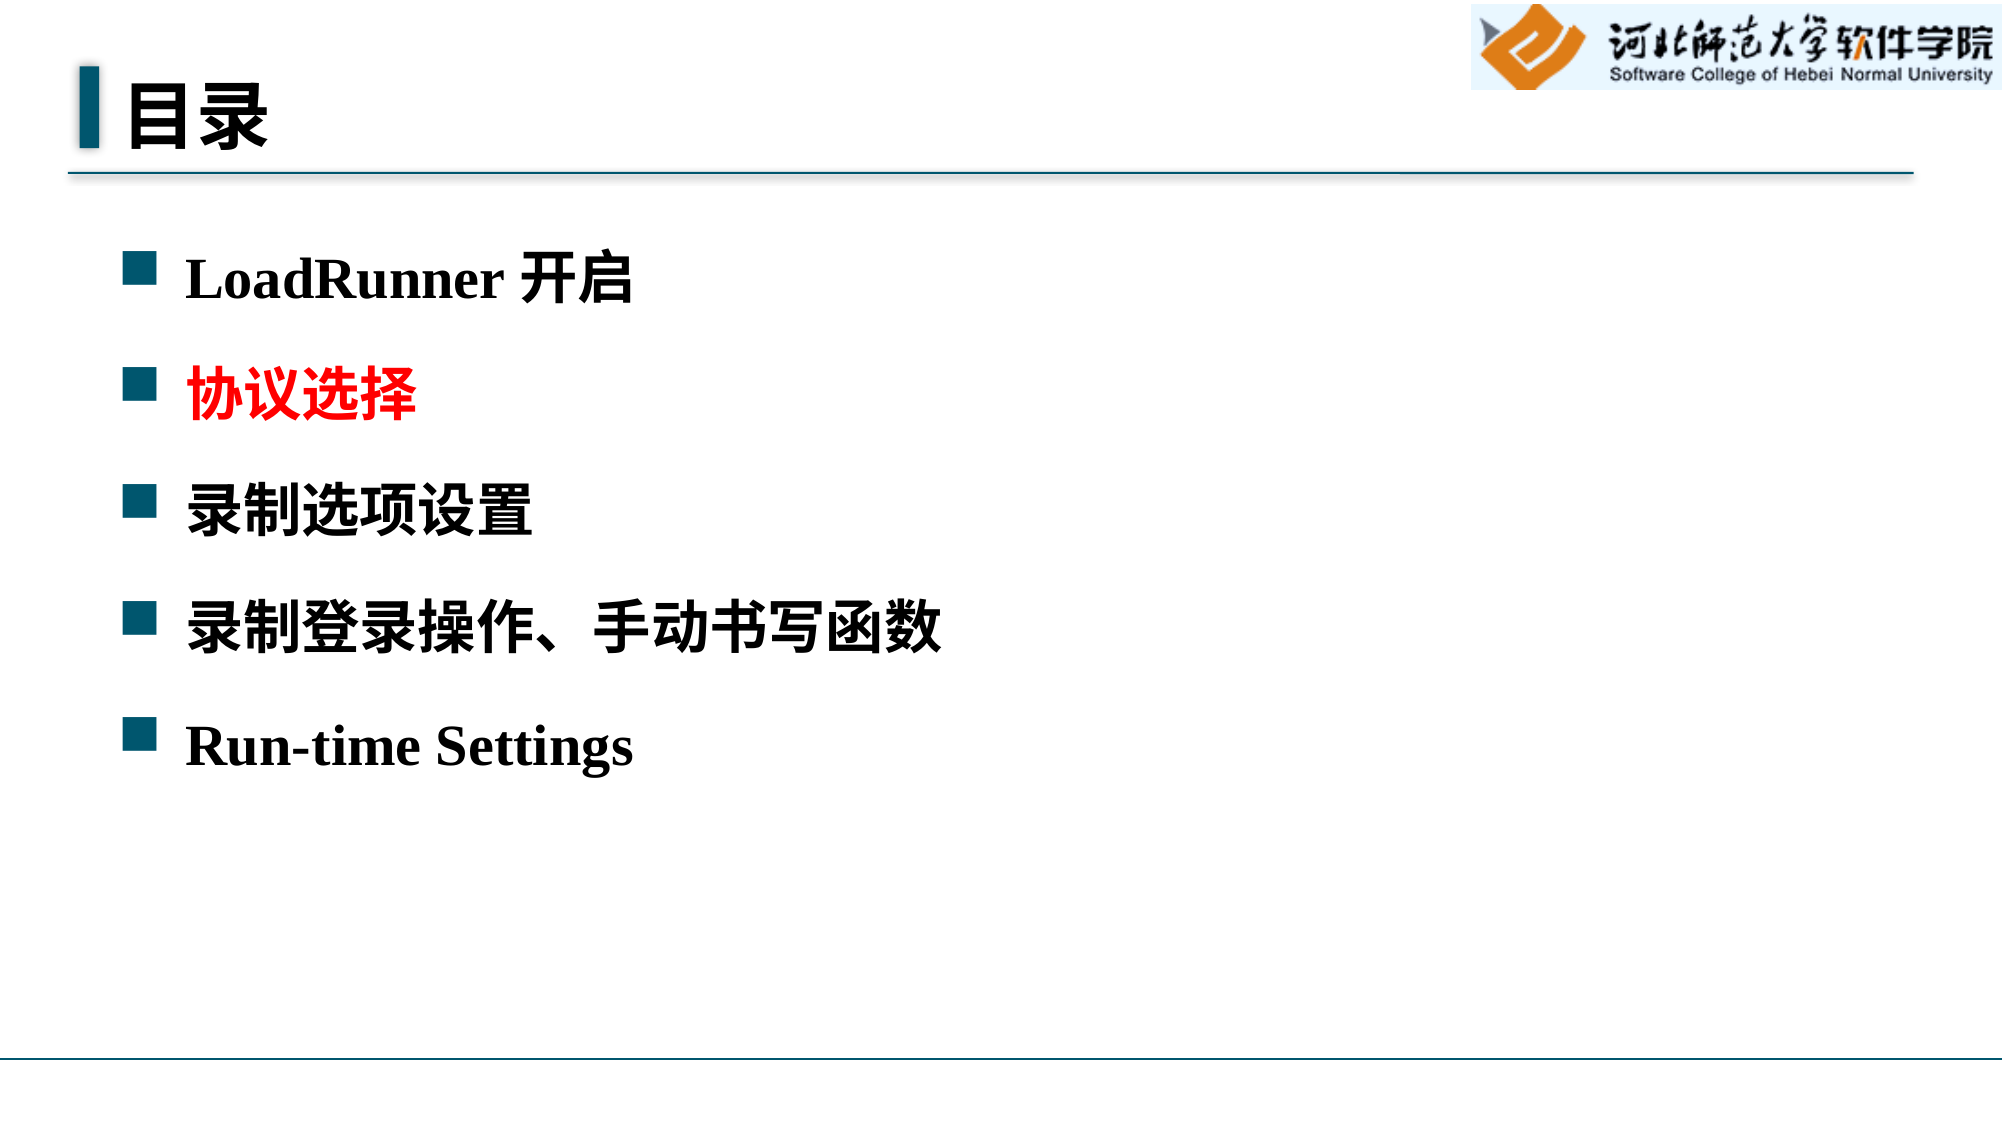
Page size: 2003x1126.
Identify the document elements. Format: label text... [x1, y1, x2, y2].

title 目录 [103, 66, 1462, 162]
picture [1471, 4, 2002, 90]
list LoadRunner开启 协议选择 录制选项设置 录制登录操作、手动书写函数 Run-time Settings [99, 196, 1903, 1024]
